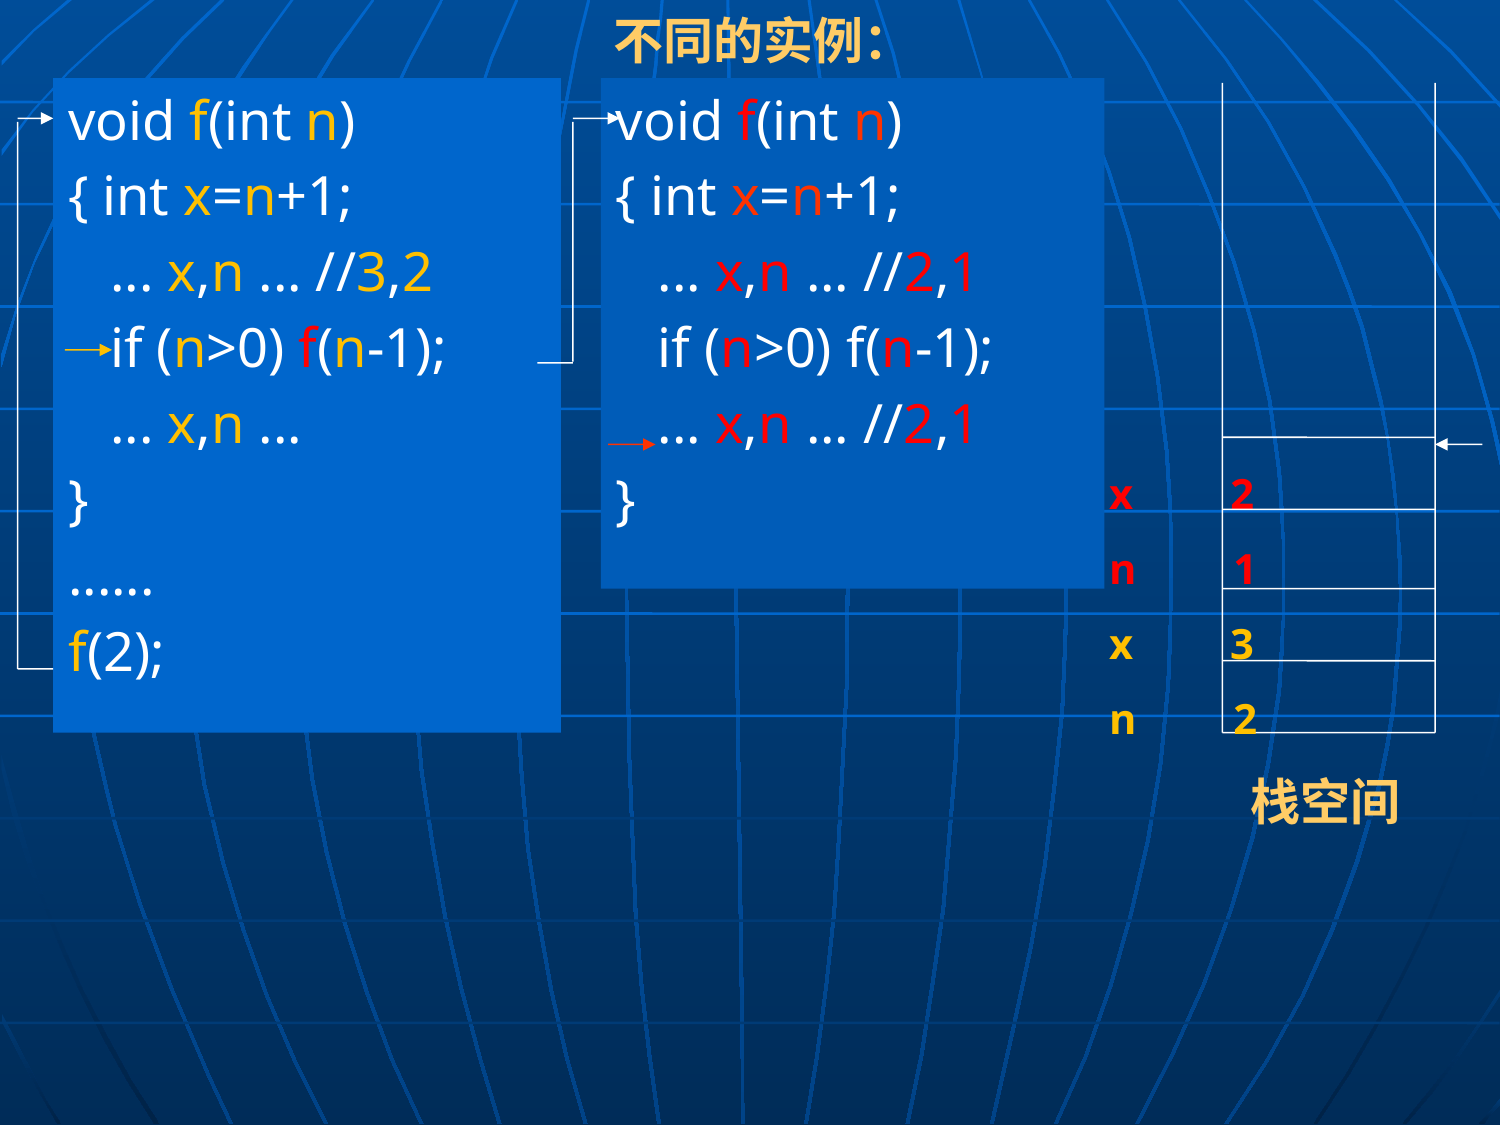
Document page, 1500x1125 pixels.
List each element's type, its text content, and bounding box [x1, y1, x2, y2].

text_box void f(int n) { int x=n+1; ... x,n ... //3,2 if (n>0) f(n-1); ... x,n ... } ...... f(2); [53, 78, 561, 733]
text_box x 2 n 1 x 3 n 2 [933, 135, 1500, 750]
text_box 栈空间 [1235, 763, 1416, 838]
list void f(int n) { int x=n+1; ... x,n ... //2,1 if (n>0) f(n-1); ... x,n ... //2,1 } [600, 78, 1105, 589]
text_box 不同的实例： [598, 2, 929, 78]
text_box [64, 343, 113, 357]
text_box [572, 112, 621, 125]
text_box [17, 112, 54, 125]
text_box [608, 438, 656, 451]
